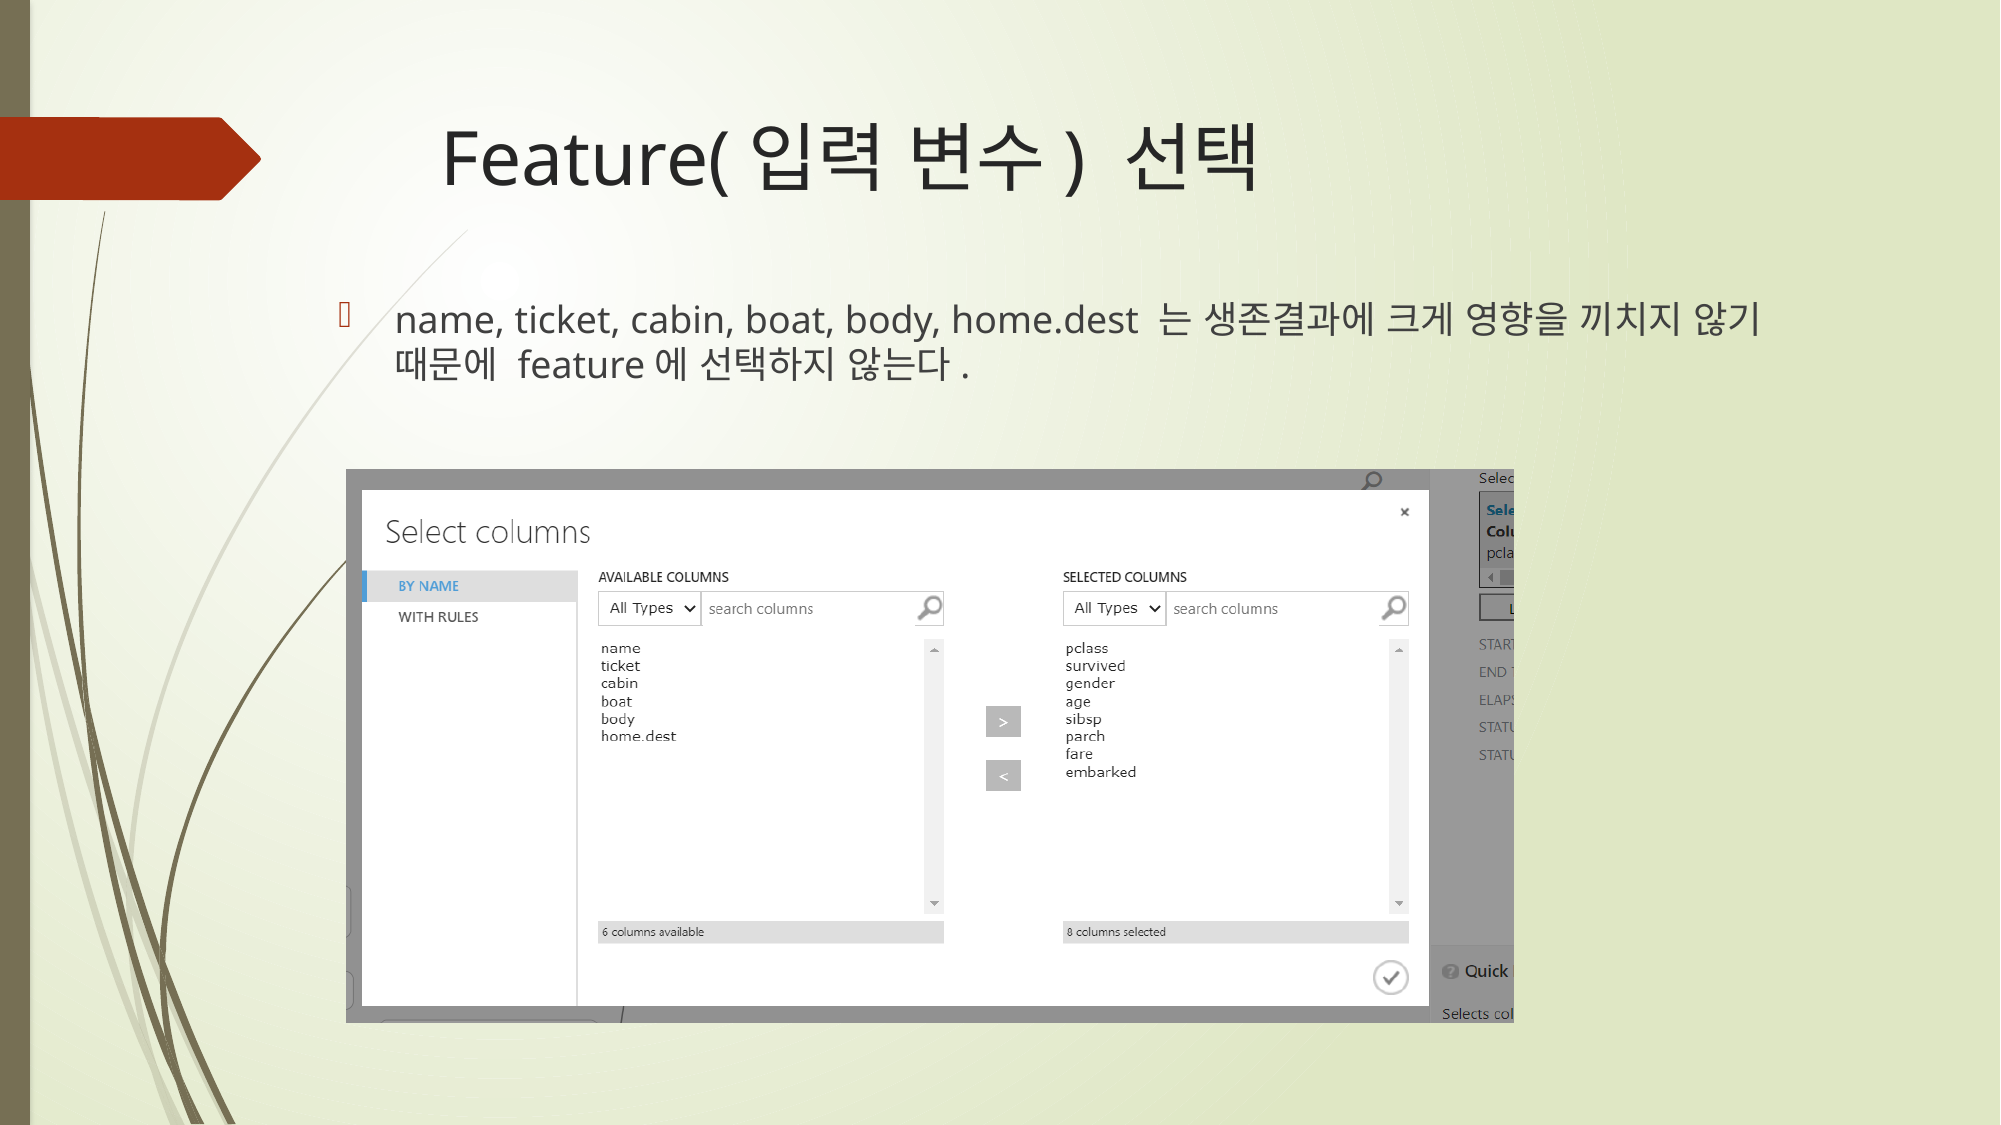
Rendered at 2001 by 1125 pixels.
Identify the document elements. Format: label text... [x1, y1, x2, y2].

picture [346, 469, 1514, 1023]
list name, ticket, cabin, boat, body, home.dest 는 생존결과에 크게 영향을 끼치지 않기 때문에 feature에 선택하지 않는다. [323, 288, 1786, 908]
title Feature(입력 변수) 선택 [425, 102, 1888, 313]
